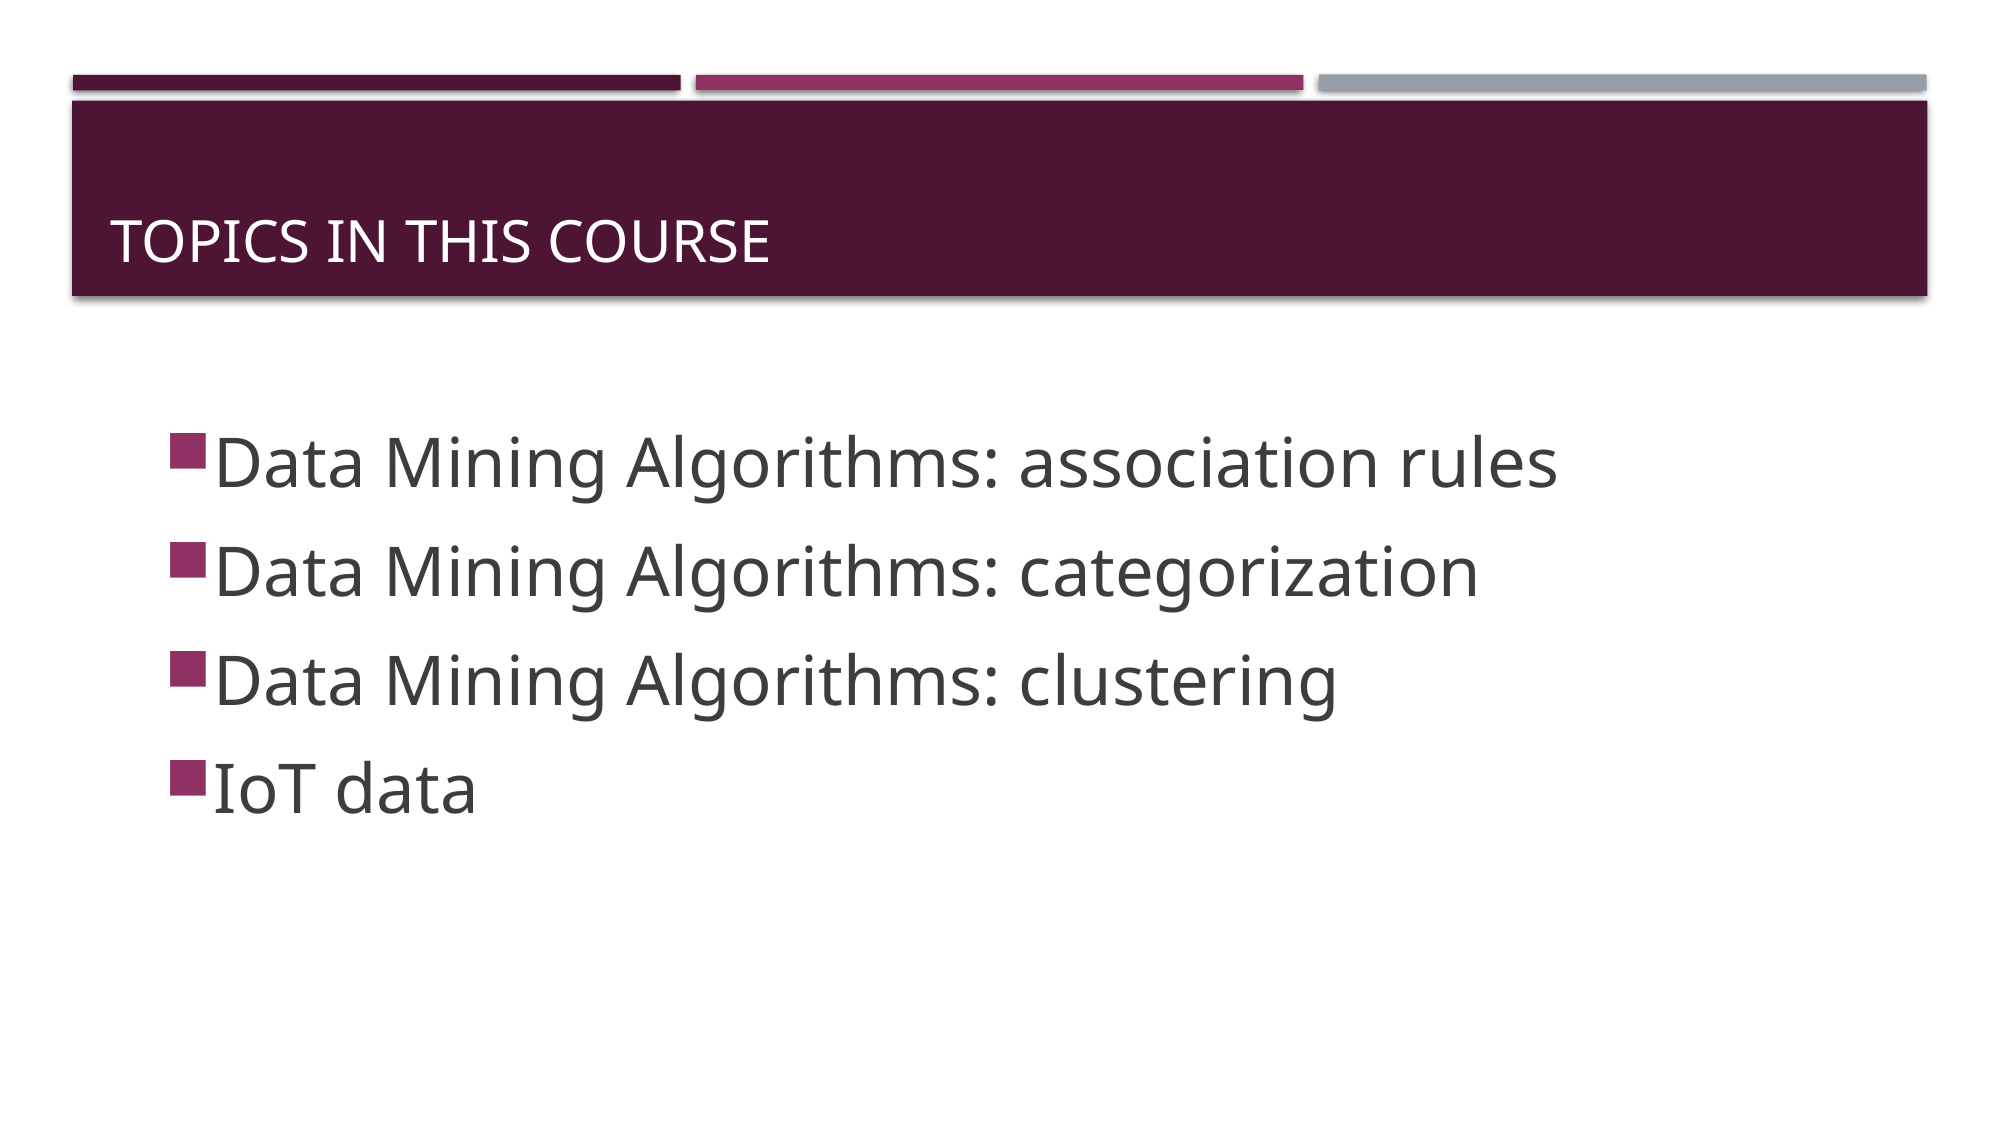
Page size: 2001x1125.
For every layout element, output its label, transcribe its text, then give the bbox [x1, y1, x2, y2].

title Topics in this course [95, 115, 1905, 282]
list Data Mining Algorithms: association rules Data Mining Algorithms: categorization Data Mining Algorithms: clustering IoT data [95, 383, 1905, 988]
